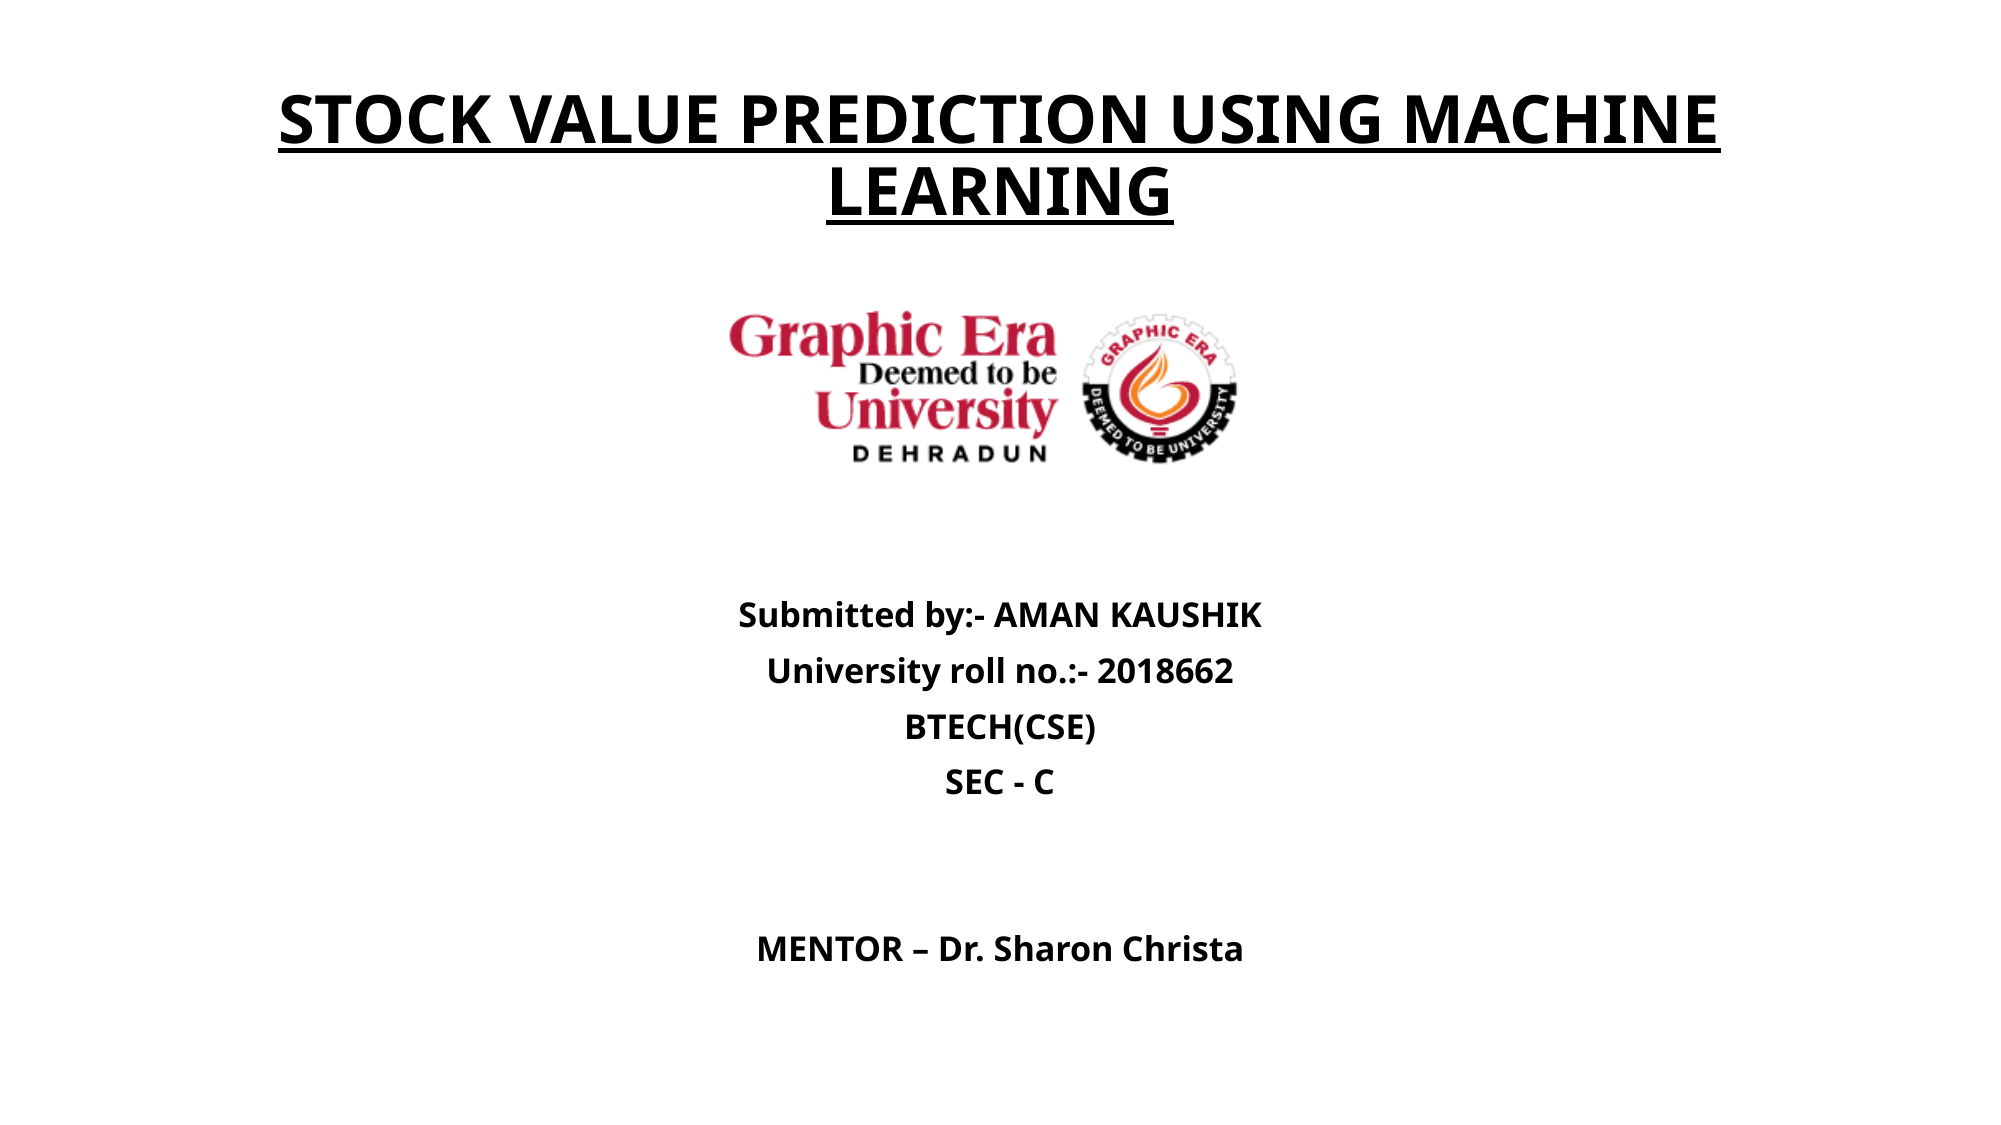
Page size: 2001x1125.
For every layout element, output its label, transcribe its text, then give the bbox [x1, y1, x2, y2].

title STOCK VALUE PREDICTION USING MACHINE LEARNING [249, 48, 1750, 238]
subtitle Submitted by:- AMAN KAUSHIK University roll no.:- 2018662 BTECH(CSE) SEC - C MENTOR – Dr. Sharon Christa [249, 590, 1750, 979]
picture [717, 305, 1283, 477]
